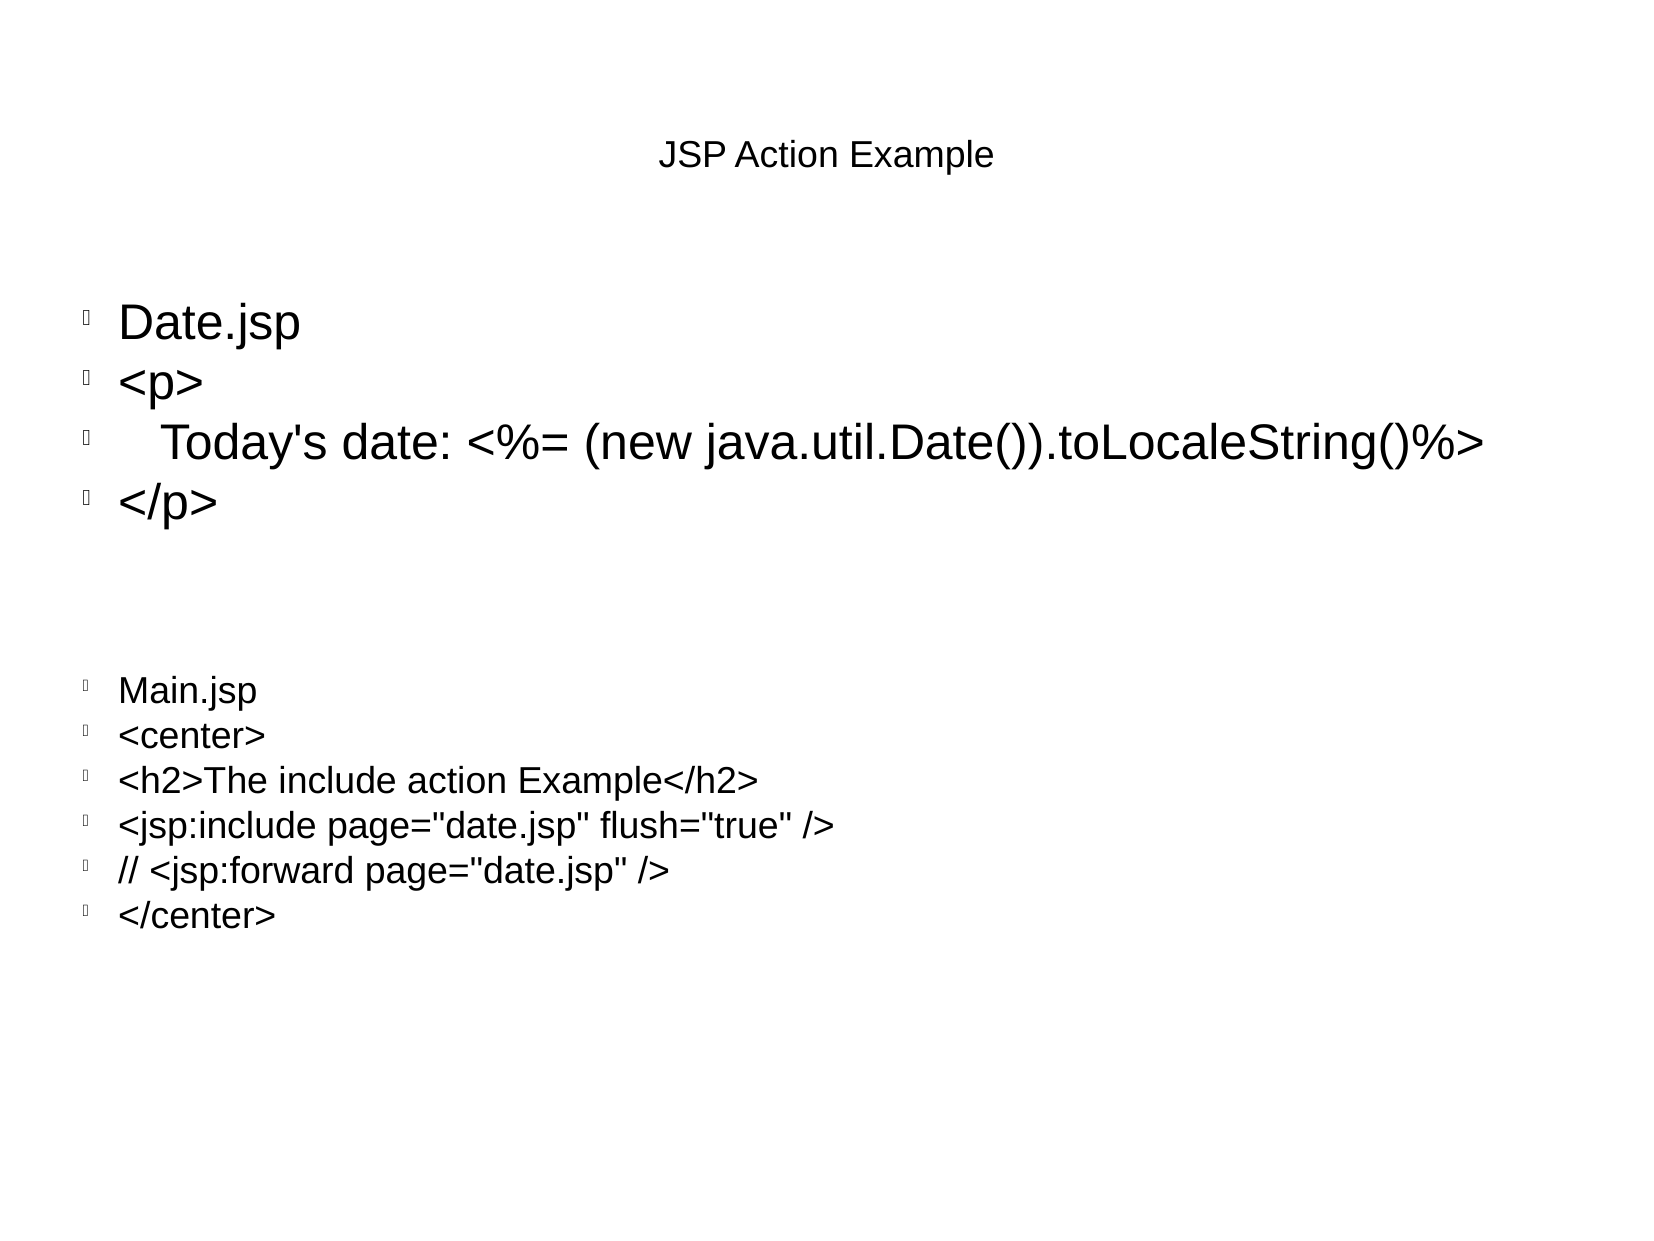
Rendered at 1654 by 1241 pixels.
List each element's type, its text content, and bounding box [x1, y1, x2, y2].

text_box JSP Action Example [82, 49, 1571, 257]
text_box Main.jsp <center> <h2>The include action Example</h2> <jsp:include page="date.jsp" flush="true" /> // <jsp:forward page="date.jsp" /> </center> [82, 665, 1538, 1009]
text_box Date.jsp <p> Today's date: <%= (new java.util.Date()).toLocaleString()%> </p> [82, 290, 1538, 634]
